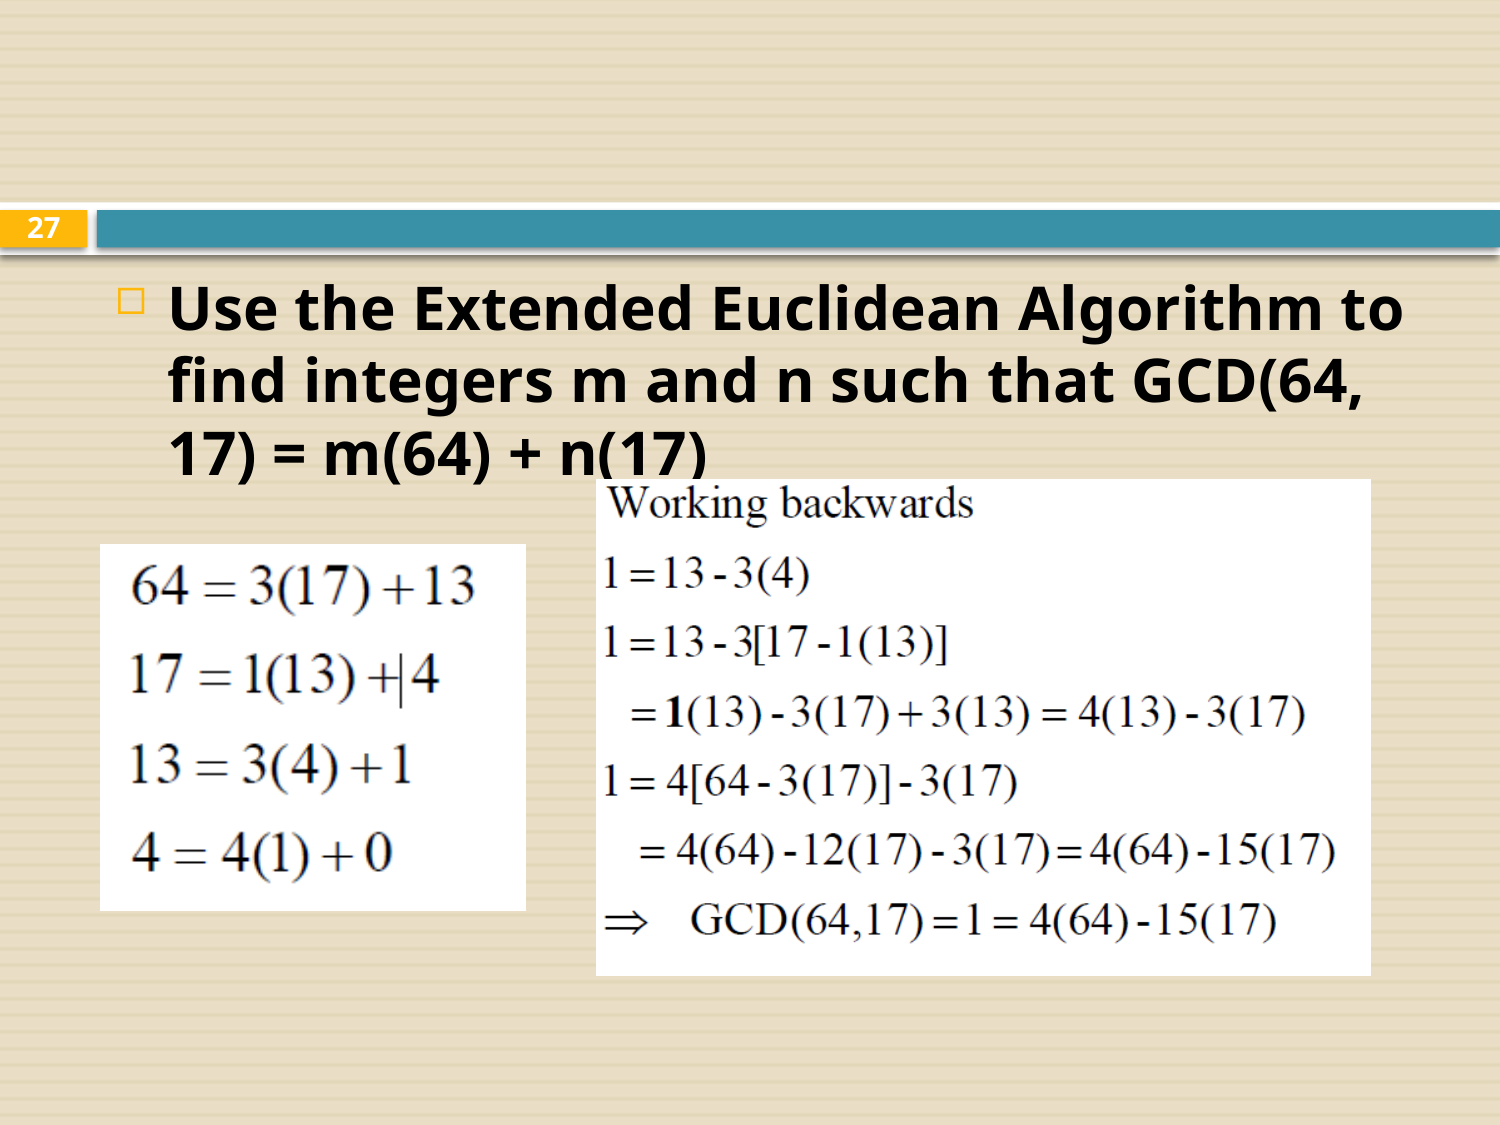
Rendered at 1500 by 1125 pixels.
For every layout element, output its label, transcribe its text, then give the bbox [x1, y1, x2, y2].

picture [100, 544, 526, 912]
list Use the Extended Euclidean Algorithm to find integers m and n such that GCD(64, 17) = m(64) + n(17) [100, 262, 1438, 1000]
slide_number 27 [0, 208, 88, 249]
picture [596, 479, 1371, 977]
